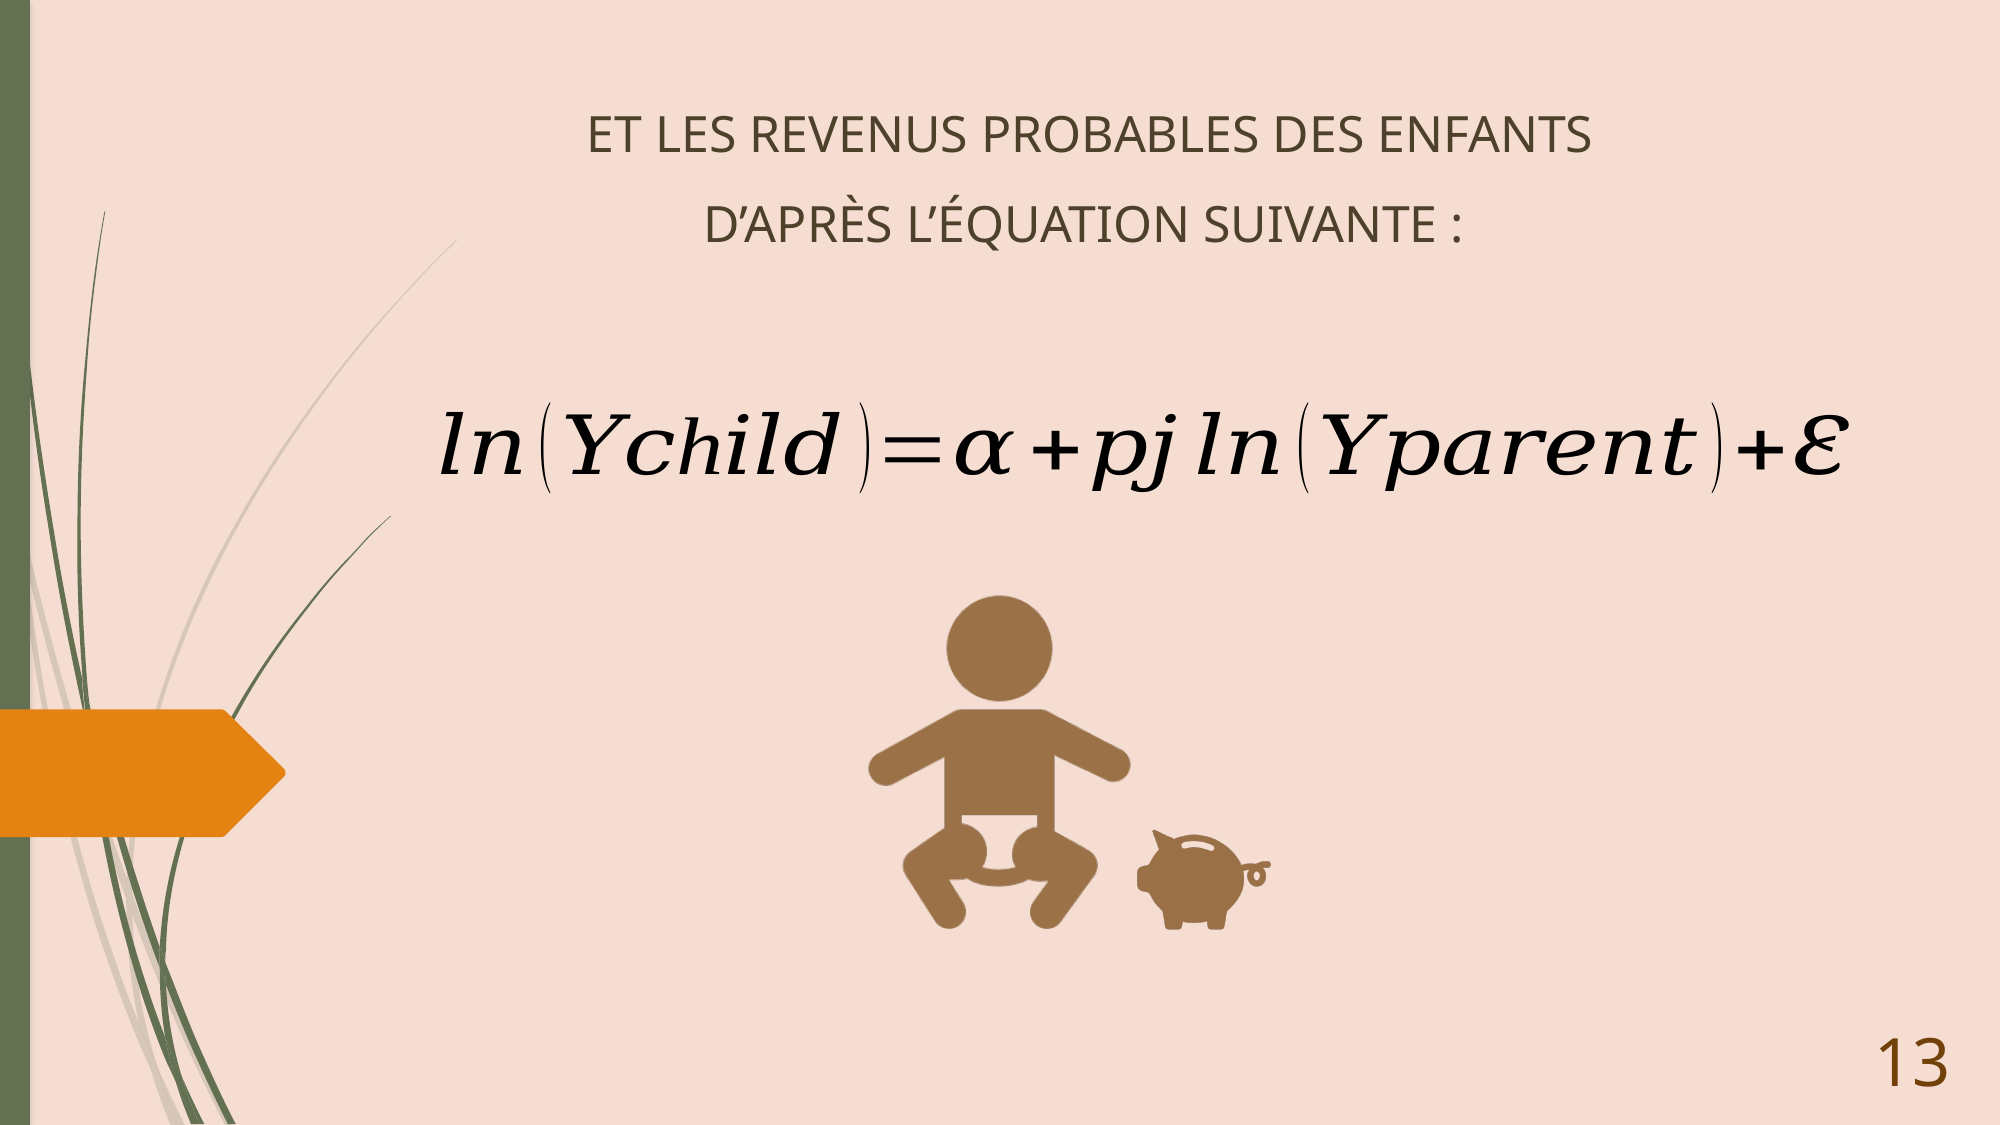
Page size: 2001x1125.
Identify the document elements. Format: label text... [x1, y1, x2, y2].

picture [796, 562, 1277, 968]
text_box 13 [1832, 1023, 1966, 1107]
title ET LES REVENUS PROBABLES DES ENFANTS D’APRÈS L’ÉQUATION SUIVANTE : [306, 65, 1862, 240]
